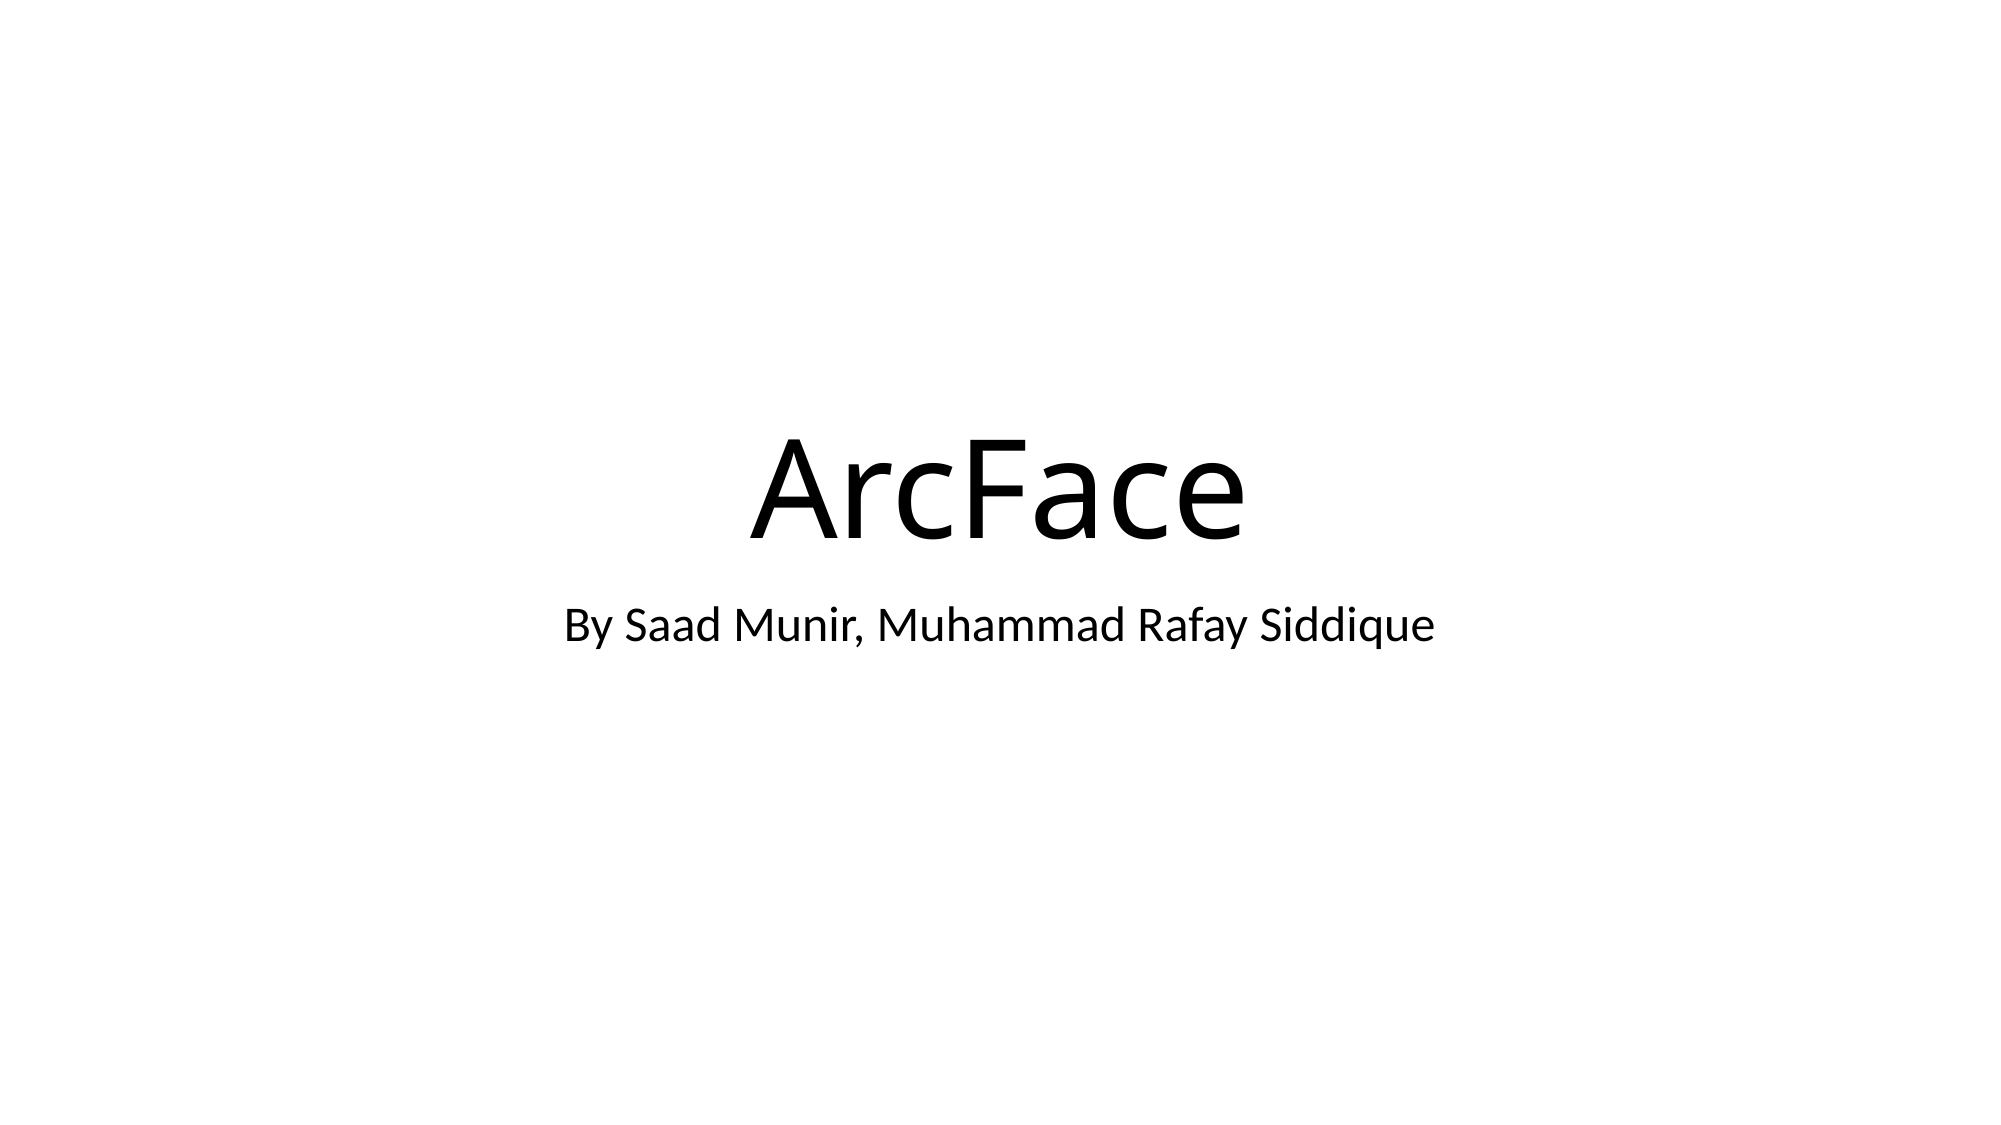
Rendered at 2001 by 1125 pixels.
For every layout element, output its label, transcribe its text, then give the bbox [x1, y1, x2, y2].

title ArcFace [249, 184, 1750, 576]
subtitle By Saad Munir, Muhammad Rafay Siddique [249, 590, 1750, 863]
